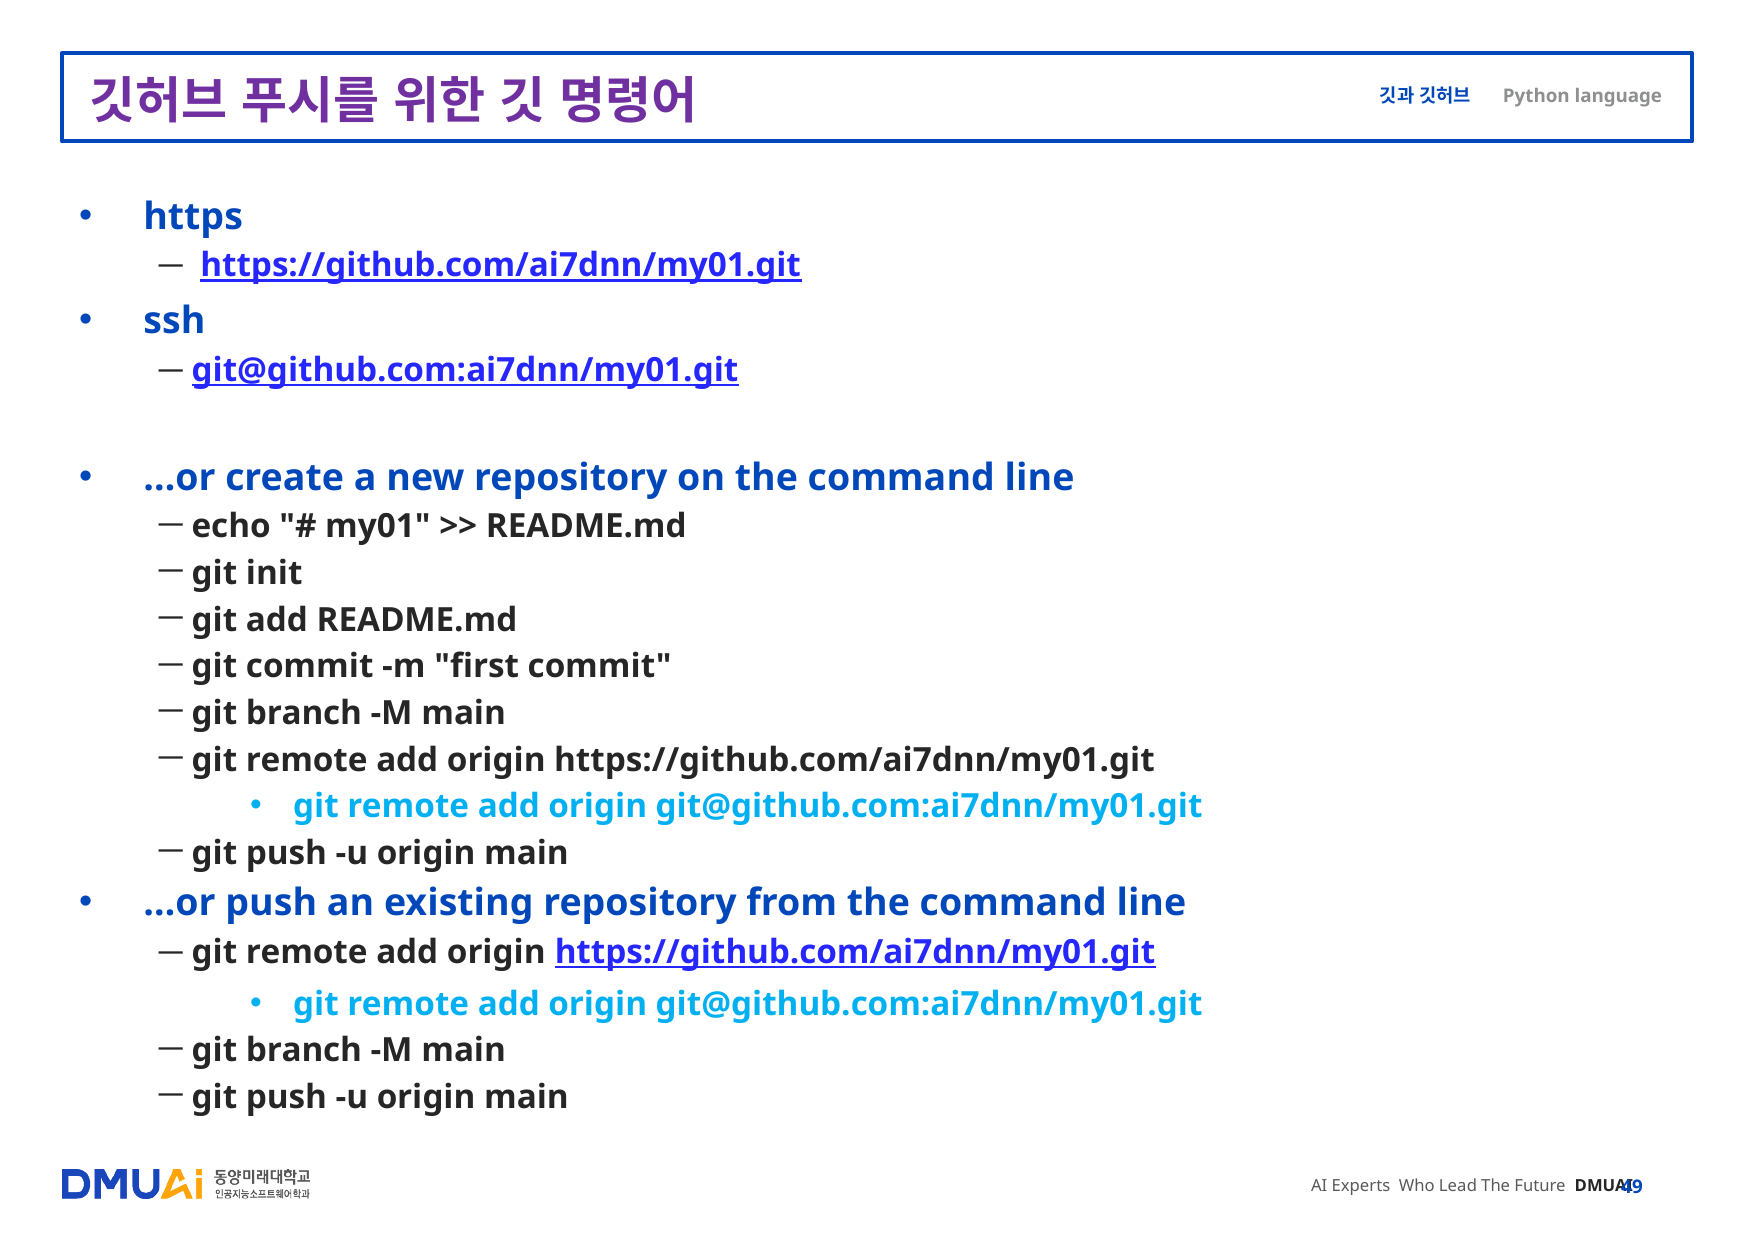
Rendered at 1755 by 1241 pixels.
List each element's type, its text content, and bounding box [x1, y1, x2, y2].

list https https://github.com/ai7dnn/my01.git ssh git@github.com:ai7dnn/my01.git …or create a new repository on the command line echo "# my01" >> README.md git init git add README.md git commit -m "first commit" git branch -M main git remote add origin https://github.com/ai7dnn/my01.git git remote add origin git@github.com:ai7dnn/my01.git git push -u origin main …or push an existing repository from the command line git remote add origin https://github.com/ai7dnn/my01.git git remote add origin git@github.com:ai7dnn/my01.git git branch -M main git push -u origin main [62, 183, 1681, 1140]
picture [62, 1169, 310, 1199]
title 깃허브 푸시를 위한 깃 명령어 [72, 69, 1055, 128]
